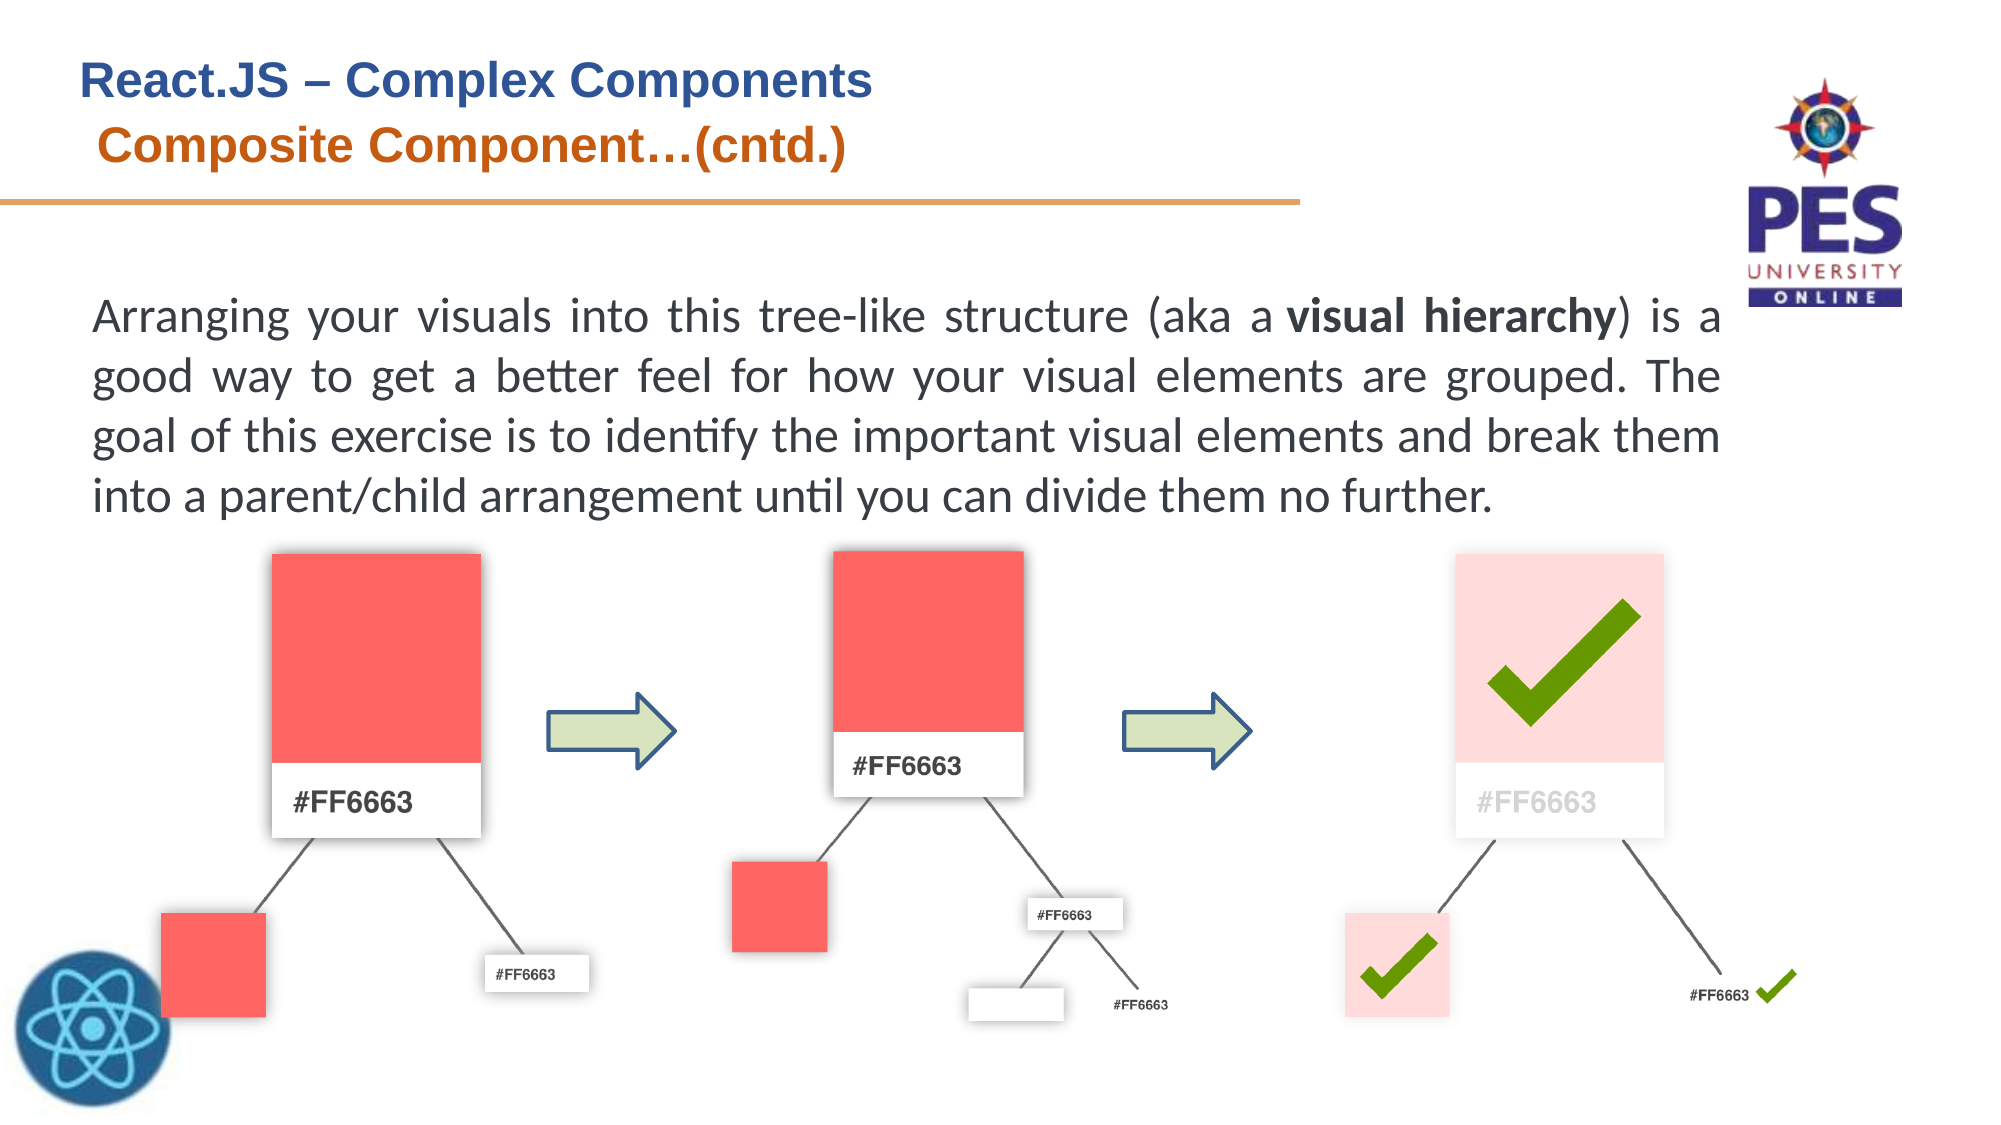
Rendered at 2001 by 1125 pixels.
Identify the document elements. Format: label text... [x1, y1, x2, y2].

text_box Arranging your visuals into this tree-like structure (aka a visual hierarchy) is a good way to get a better feel for how your visual elements are grouped. The goal of this exercise is to identify the important visual elements and break them into a parent/child arrangement until you can divide them no further. [77, 274, 1738, 530]
text_box [1191, 691, 1253, 771]
picture [1748, 77, 1902, 307]
picture [1322, 532, 1798, 1044]
picture [139, 532, 615, 1044]
text_box [4, 939, 182, 1118]
title React.JS – Complex Components Composite Component…(cntd.) [77, 40, 879, 230]
picture [712, 532, 1188, 1044]
text_box [618, 691, 678, 771]
